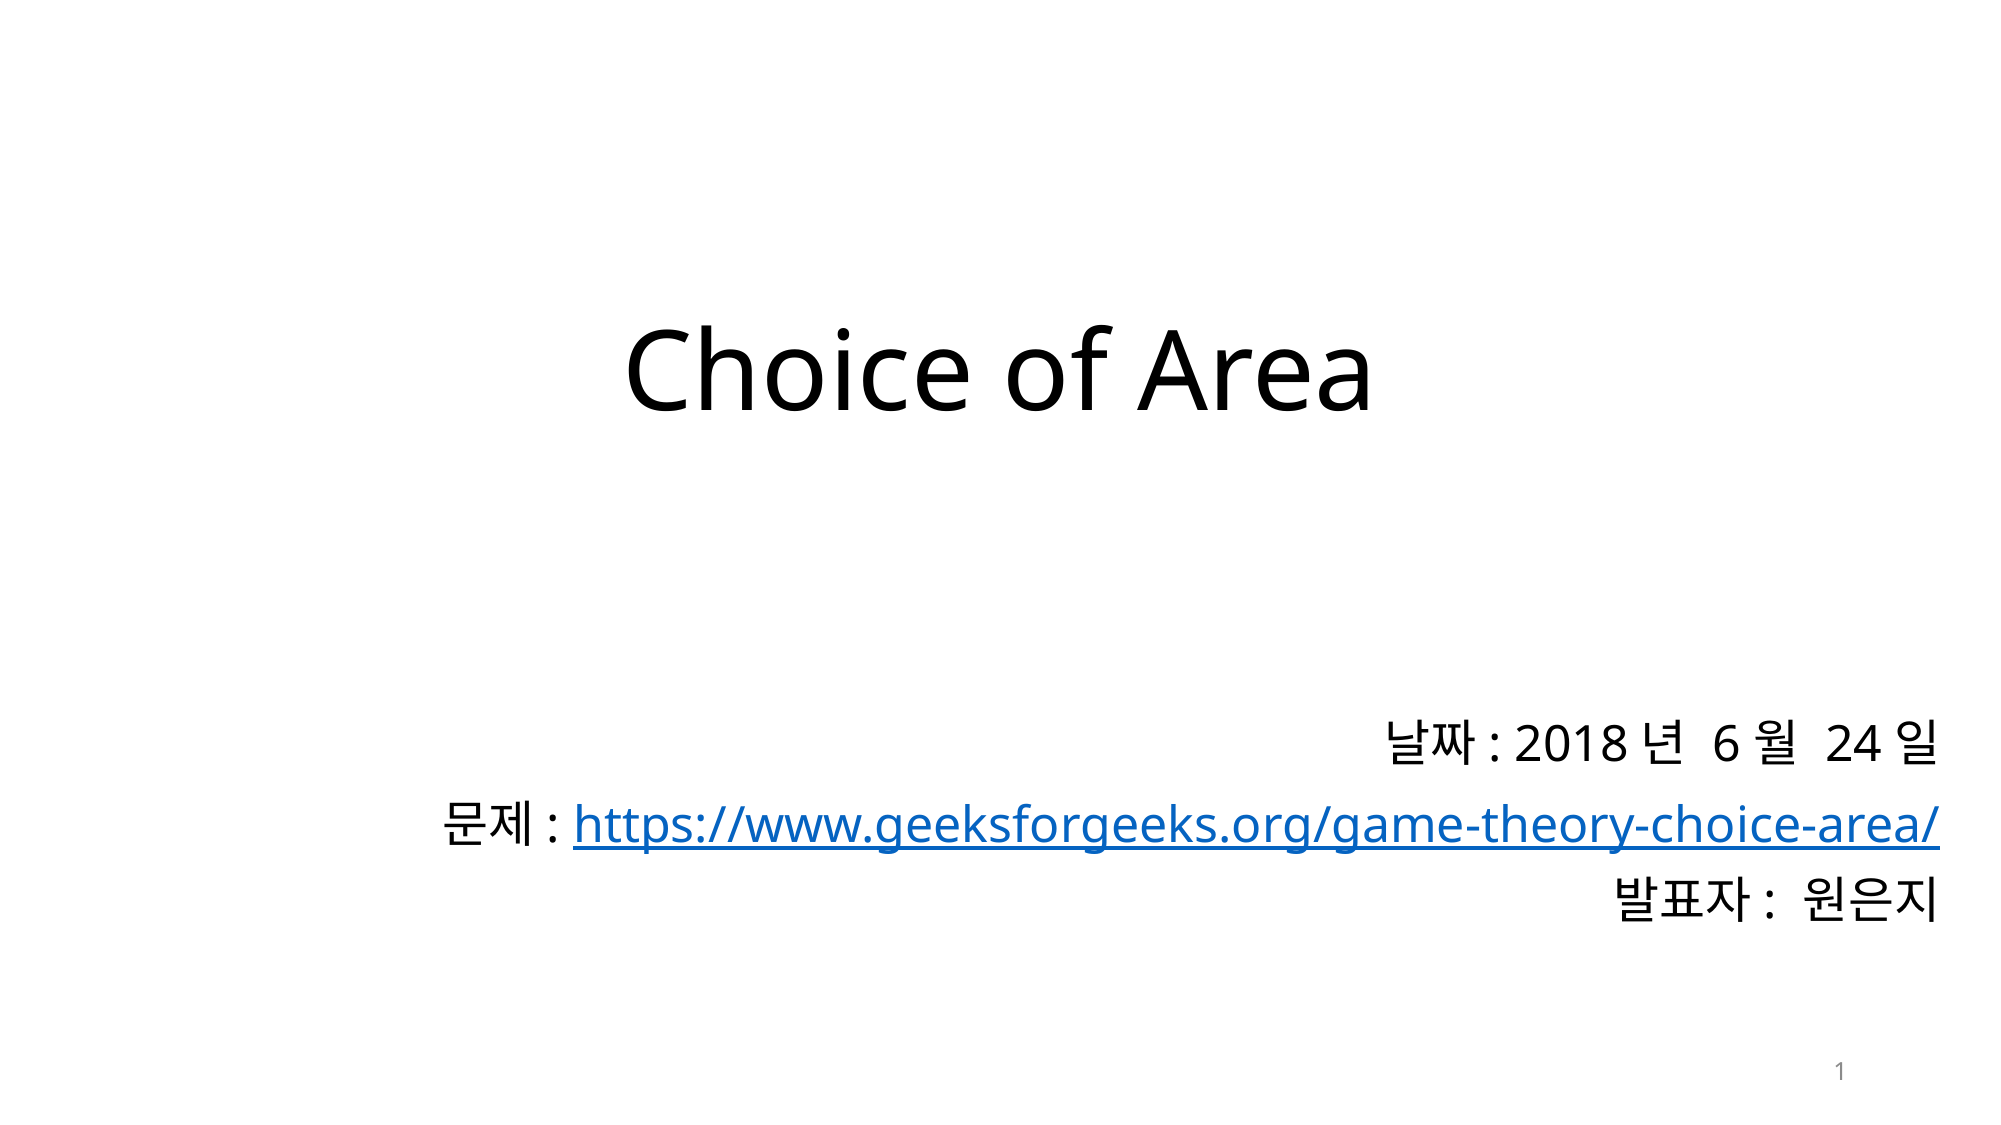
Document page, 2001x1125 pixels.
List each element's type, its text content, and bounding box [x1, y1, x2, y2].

subtitle 날짜: 2018년 6월 24일 문제: https://www.geeksforgeeks.org/game-theory-choice-area/ 발표자: 원은지 [44, 711, 1956, 983]
slide_number 1 [1412, 1042, 1863, 1103]
title Choice of Area [249, 184, 1750, 576]
